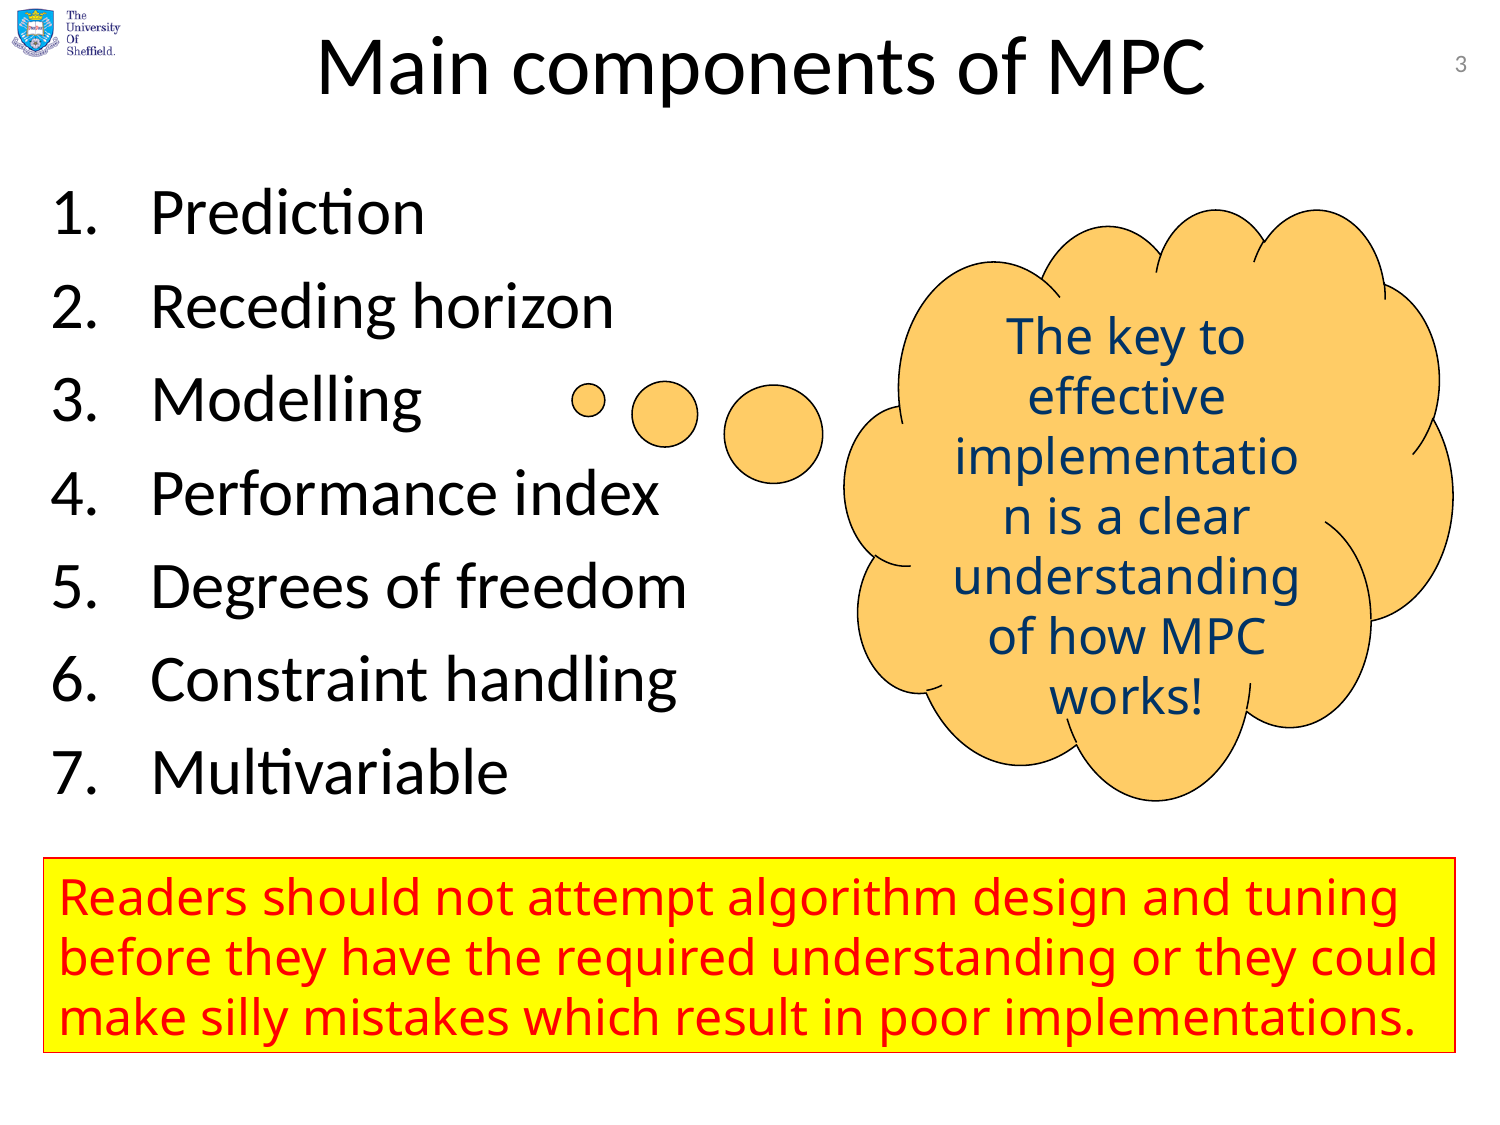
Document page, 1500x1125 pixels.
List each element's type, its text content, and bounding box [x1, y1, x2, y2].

title Main components of MPC [105, 1, 1418, 119]
picture [0, 0, 168, 67]
text_box The key to effective implementation is a clear understanding of how MPC works! [843, 210, 1454, 801]
text_box The key to effective implementation is a clear understanding of how MPC works! [724, 385, 823, 484]
list Prediction Receding horizon Modelling Performance index Degrees of freedom Constraint handling Multivariable [35, 160, 1465, 1079]
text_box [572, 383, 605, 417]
text_box The key to effective implementation is a clear understanding of how MPC works! [632, 381, 698, 448]
text_box Readers should not attempt algorithm design and tuning before they have the required understanding or they could make silly mistakes which result in poor implementations. [43, 857, 1456, 1053]
slide_number 3 [1435, 24, 1483, 100]
